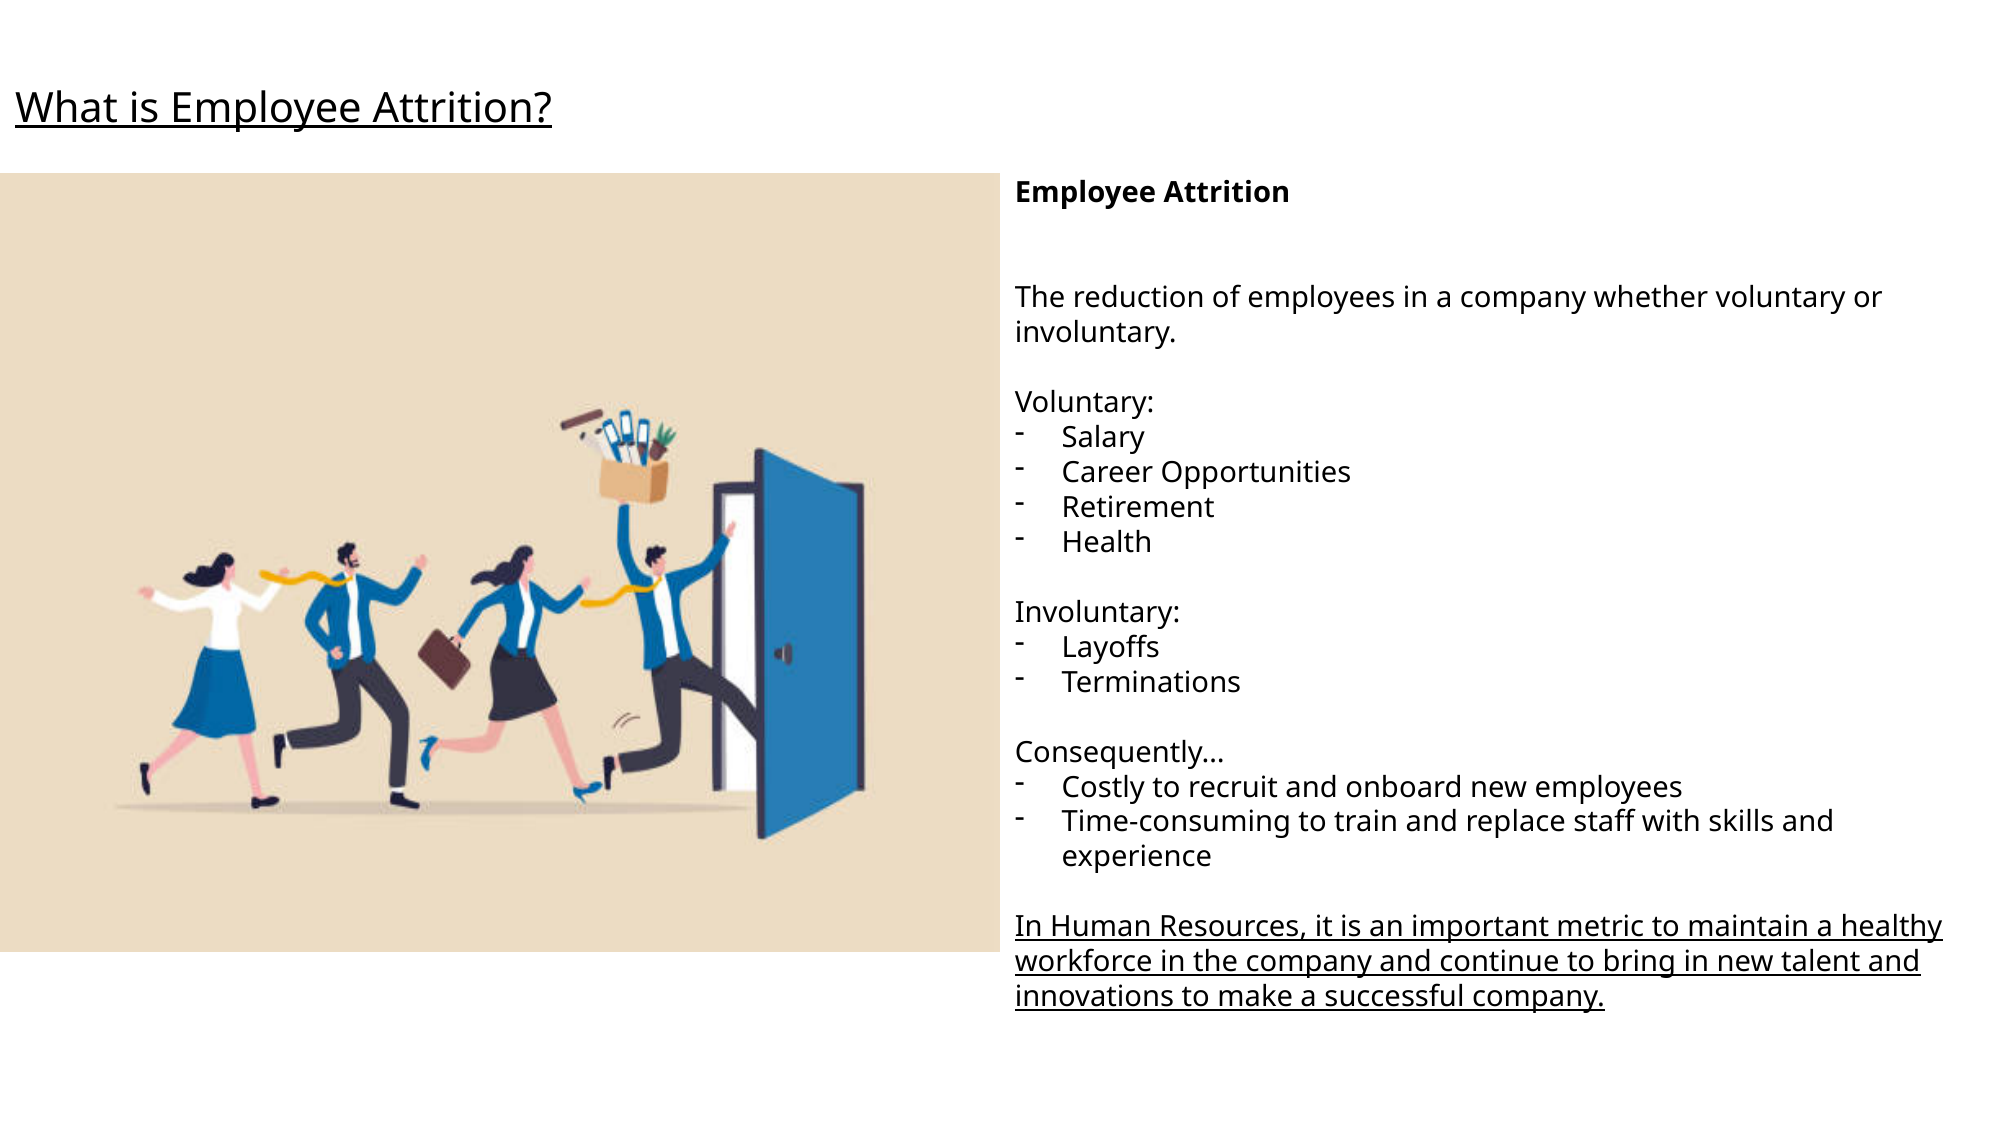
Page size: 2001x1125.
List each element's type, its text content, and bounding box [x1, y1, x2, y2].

title What is Employee Attrition? [0, 0, 1725, 218]
text_box Employee Attrition The reduction of employees in a company whether voluntary or involuntary. Voluntary: Salary Career Opportunities Retirement Health Involuntary: Layoffs Terminations Consequently… Costly to recruit and onboard new employees Time-consuming to train and replace staff with skills and experience In Human Resources, it is an important metric to maintain a healthy workforce in the company and continue to bring in new talent and innovations to make a successful company. [999, 166, 2000, 1055]
picture [0, 172, 1001, 952]
